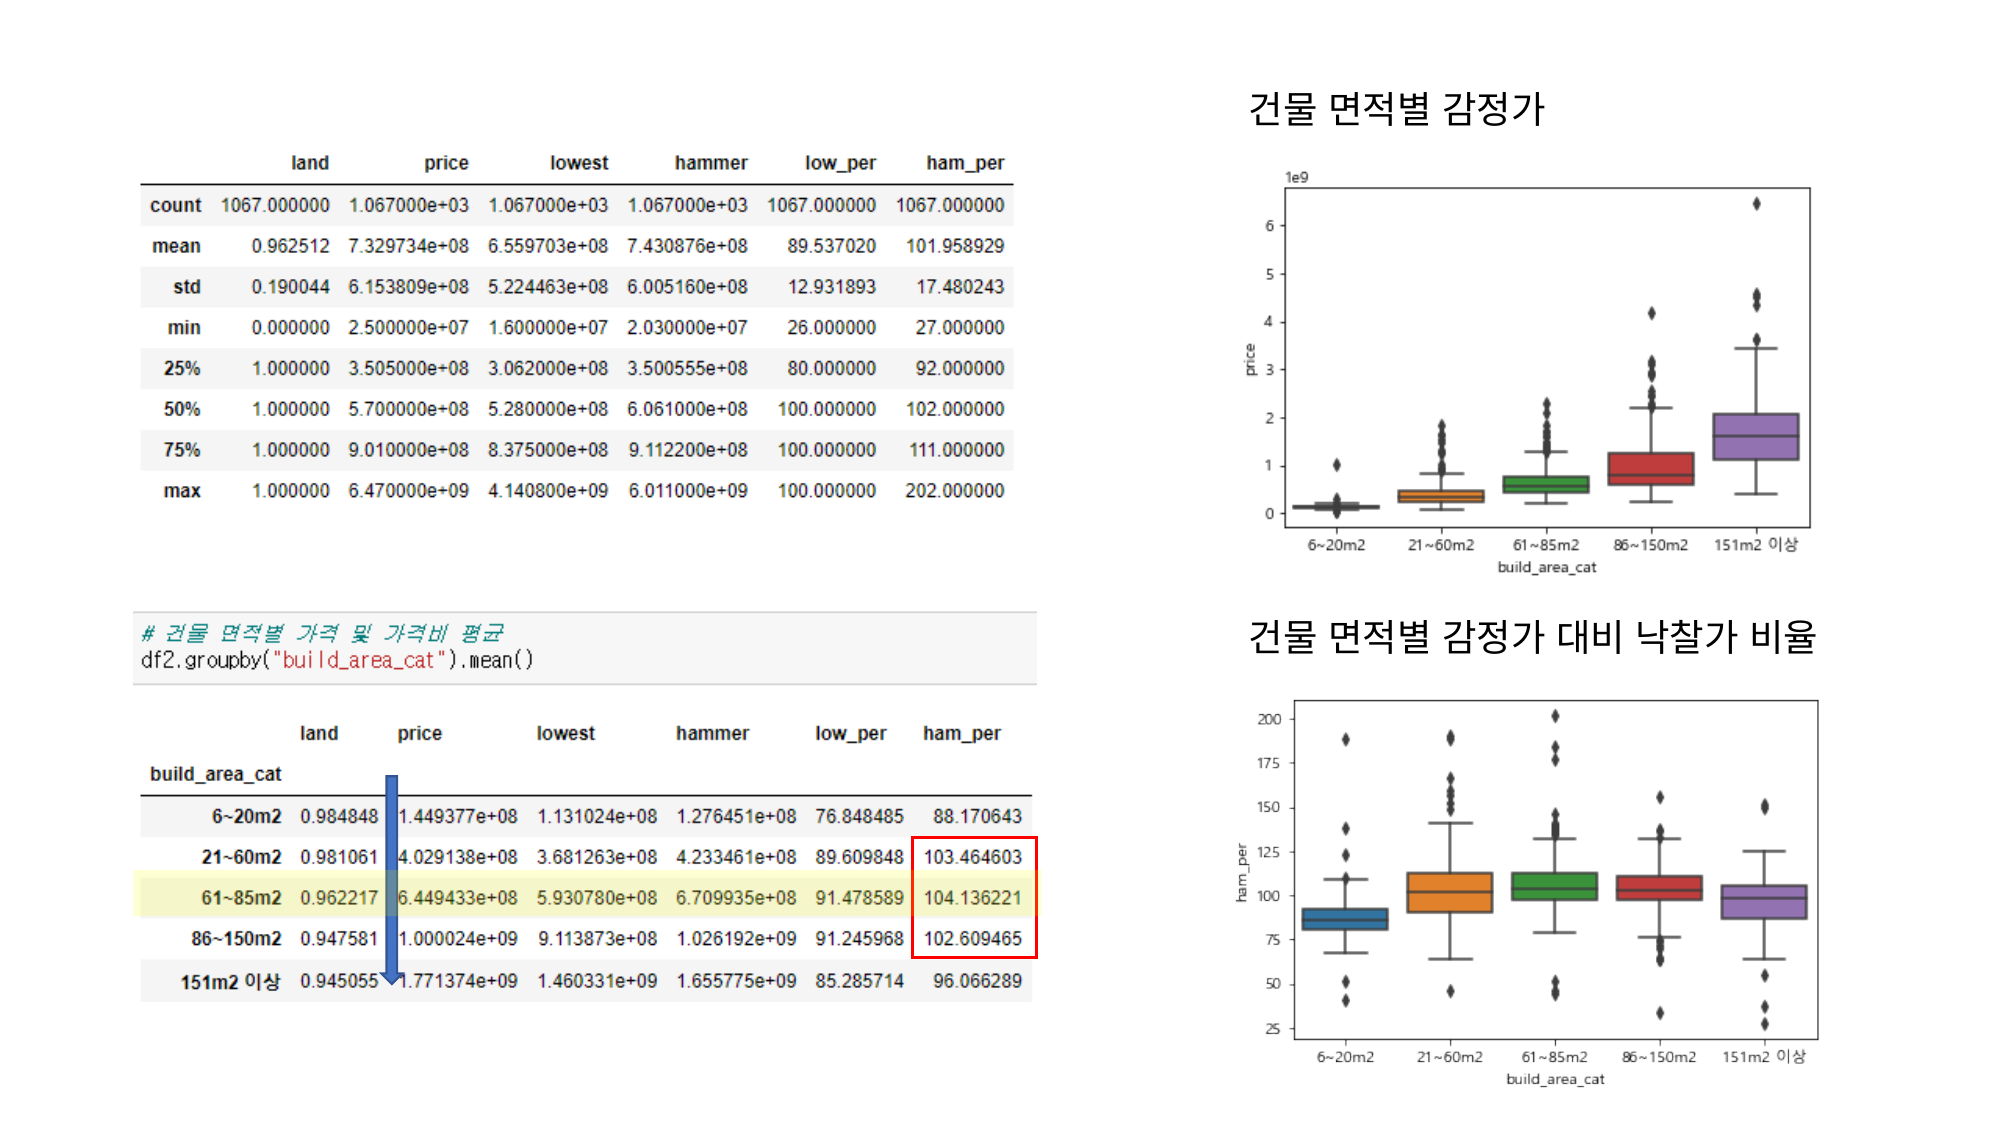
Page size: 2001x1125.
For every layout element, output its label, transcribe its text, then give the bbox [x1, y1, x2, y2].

text_box 건물 면적별 감정가 [1233, 78, 1872, 139]
text_box 건물 면적별 감정가 대비 낙찰가 비율 [1233, 606, 1934, 667]
text_box [1037, 869, 1042, 917]
picture [133, 607, 1037, 1002]
picture [1233, 161, 1819, 585]
picture [133, 140, 1042, 518]
picture [1225, 689, 1827, 1097]
